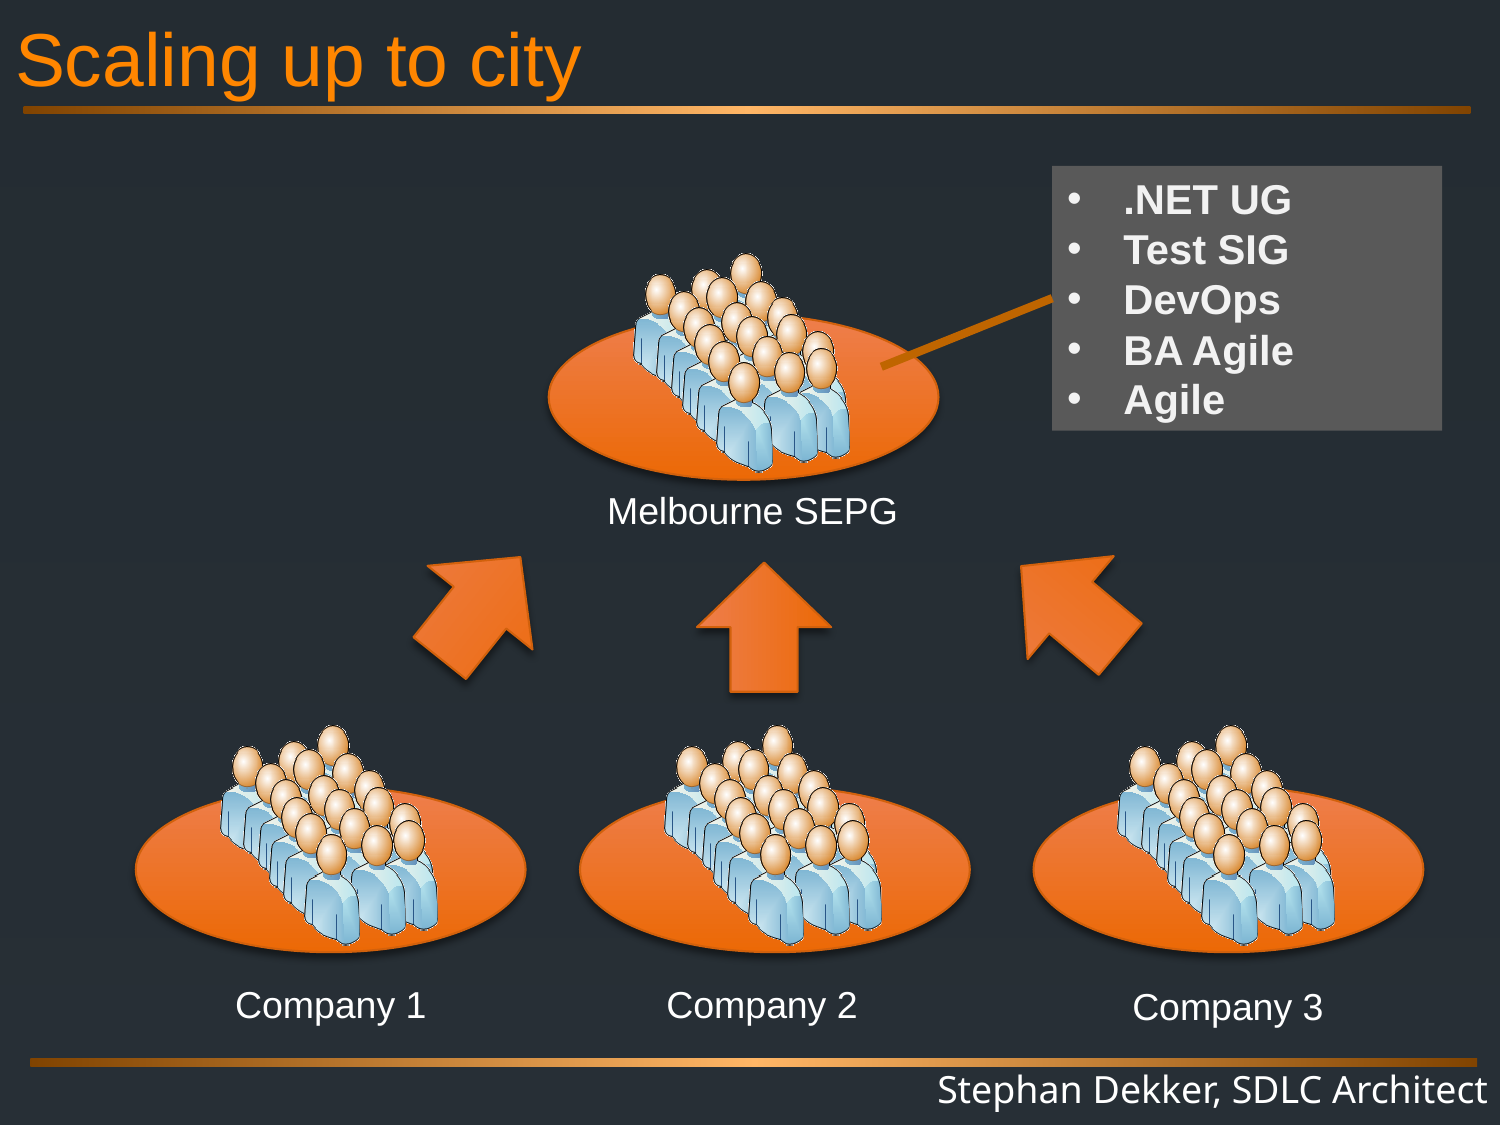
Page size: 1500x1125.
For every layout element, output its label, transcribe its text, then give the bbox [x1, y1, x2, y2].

text_box [696, 561, 833, 693]
text_box Company 1 [220, 973, 442, 1033]
text_box Company 3 [1117, 975, 1339, 1036]
text_box Company 2 [651, 973, 873, 1033]
text_box Scaling up to city [0, 0, 1500, 114]
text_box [135, 715, 527, 953]
text_box Melbourne SEPG [592, 491, 914, 540]
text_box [1032, 715, 1424, 953]
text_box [548, 242, 939, 481]
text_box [880, 298, 1053, 368]
text_box [29, 1057, 1479, 1068]
text_box [412, 556, 534, 680]
text_box .NET UG Test SIG DevOps BA Agile Agile [1052, 165, 1443, 431]
text_box Stephan Dekker, SDLC Architect [922, 1058, 1500, 1119]
text_box [1020, 555, 1143, 676]
text_box [22, 105, 1472, 116]
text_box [579, 715, 971, 953]
